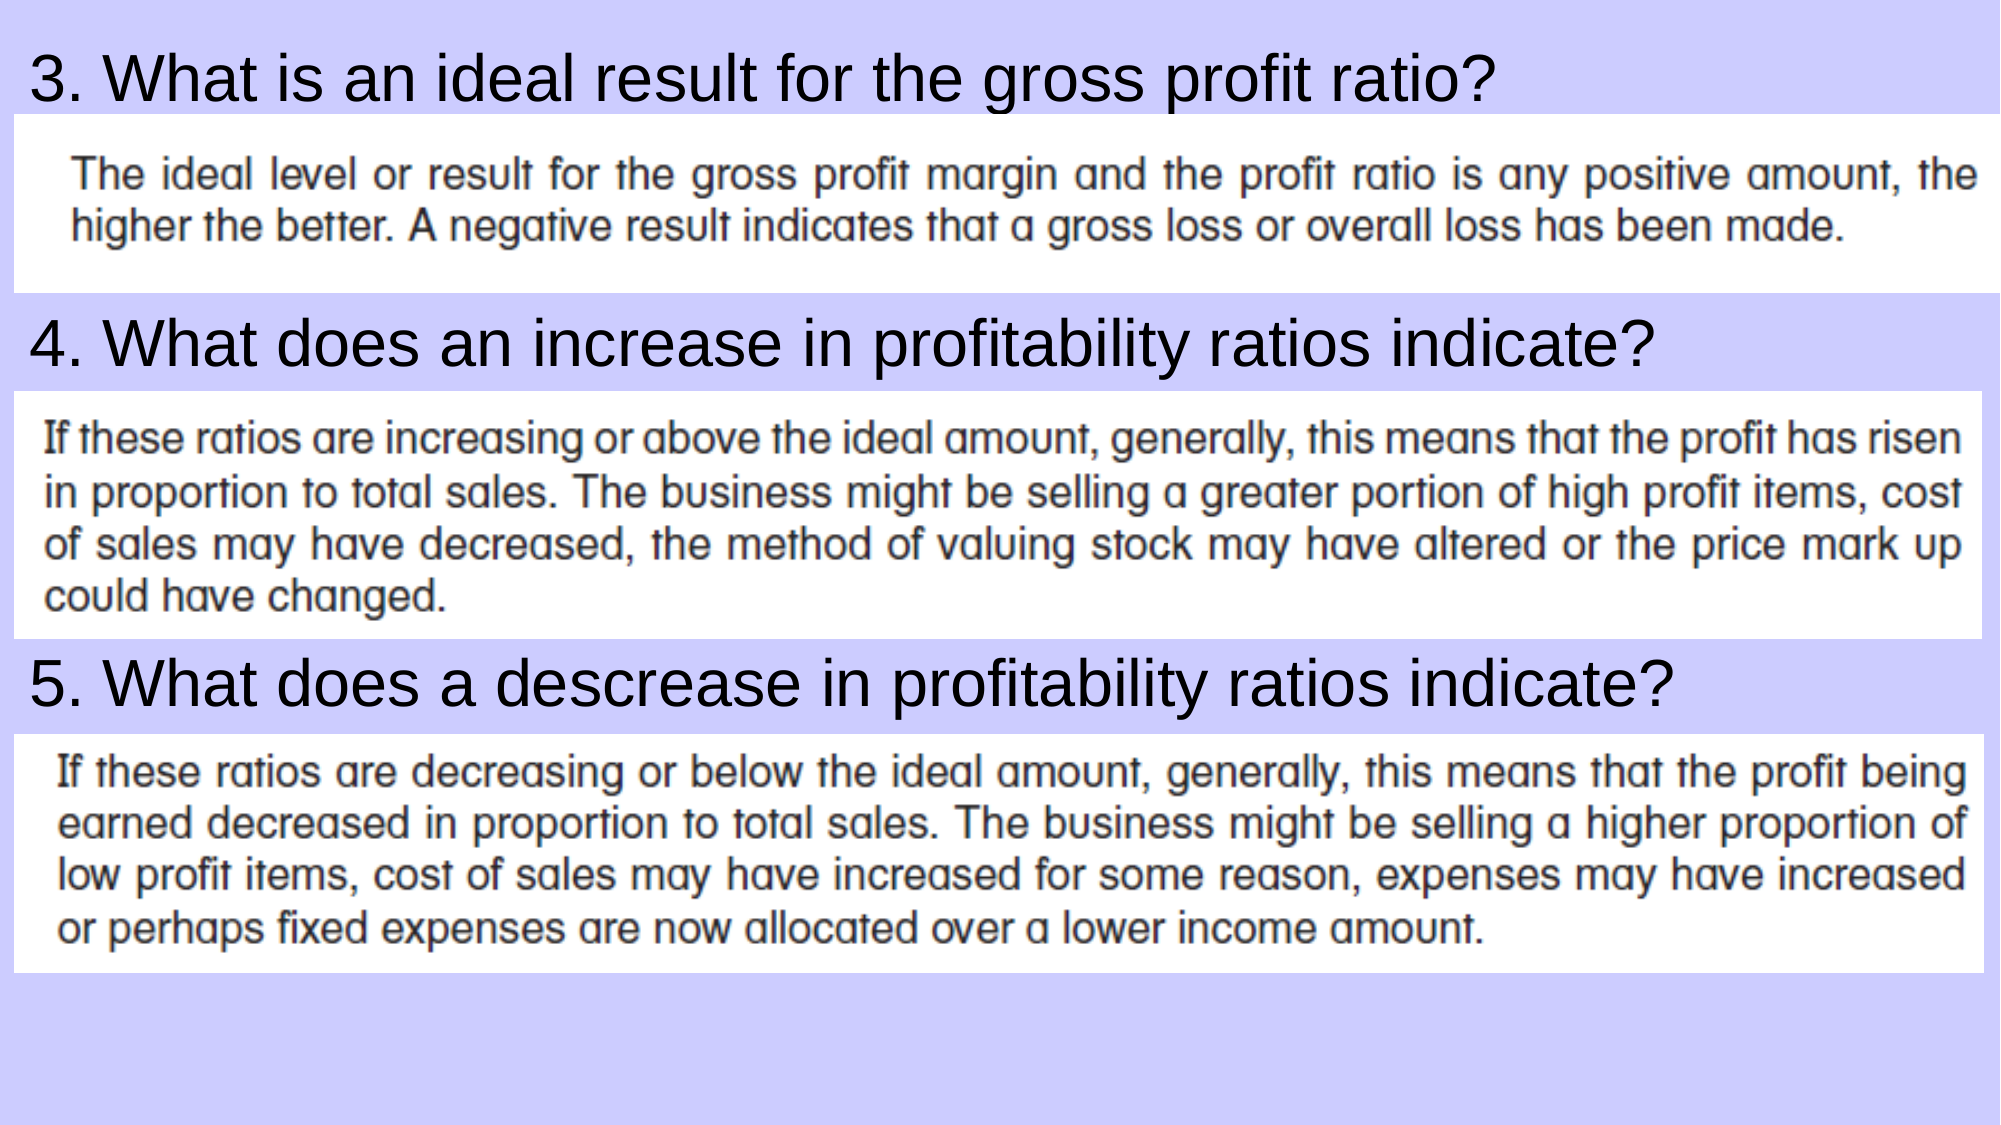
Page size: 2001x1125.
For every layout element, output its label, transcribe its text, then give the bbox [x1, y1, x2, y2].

text_box 3. What is an ideal result for the gross profit ratio? 4. What does an increase in profitability ratios indicate? 5. What does a descrease in profitability ratios indicate? [14, 293, 1890, 391]
picture [14, 114, 2000, 293]
text_box 3. What is an ideal result for the gross profit ratio? 4. What does an increase in profitability ratios indicate? 5. What does a descrease in profitability ratios indicate? [14, 27, 1890, 114]
text_box 3. What is an ideal result for the gross profit ratio? 4. What does an increase in profitability ratios indicate? 5. What does a descrease in profitability ratios indicate? [14, 639, 1890, 727]
picture [14, 391, 1982, 639]
picture [14, 734, 1984, 973]
